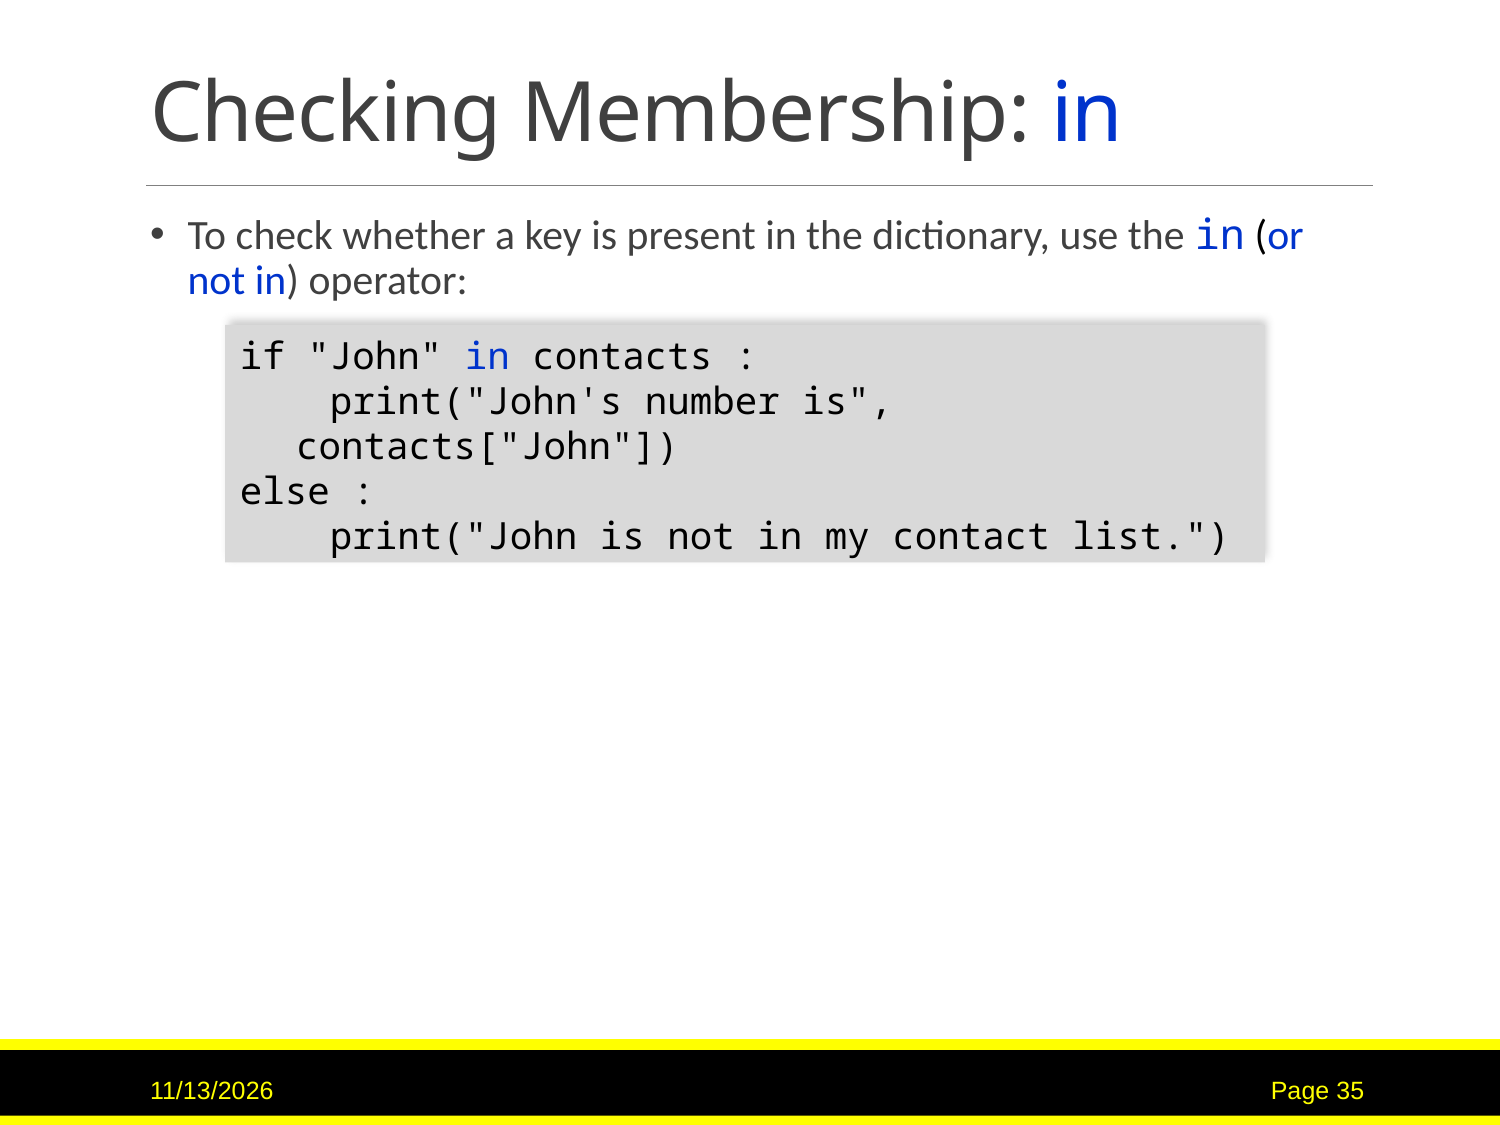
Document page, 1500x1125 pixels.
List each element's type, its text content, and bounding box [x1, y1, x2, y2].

list To check whether a key is present in the dictionary, use the in (or not in) operator: [150, 205, 1375, 963]
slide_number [135, 1059, 440, 1120]
title Checking Membership: in [135, 47, 1373, 167]
slide_number Page 35 [1218, 1059, 1380, 1120]
text_box if "John" in contacts : print("John's number is", contacts["John"]) else : print("John is not in my contact list.") [225, 324, 1265, 563]
